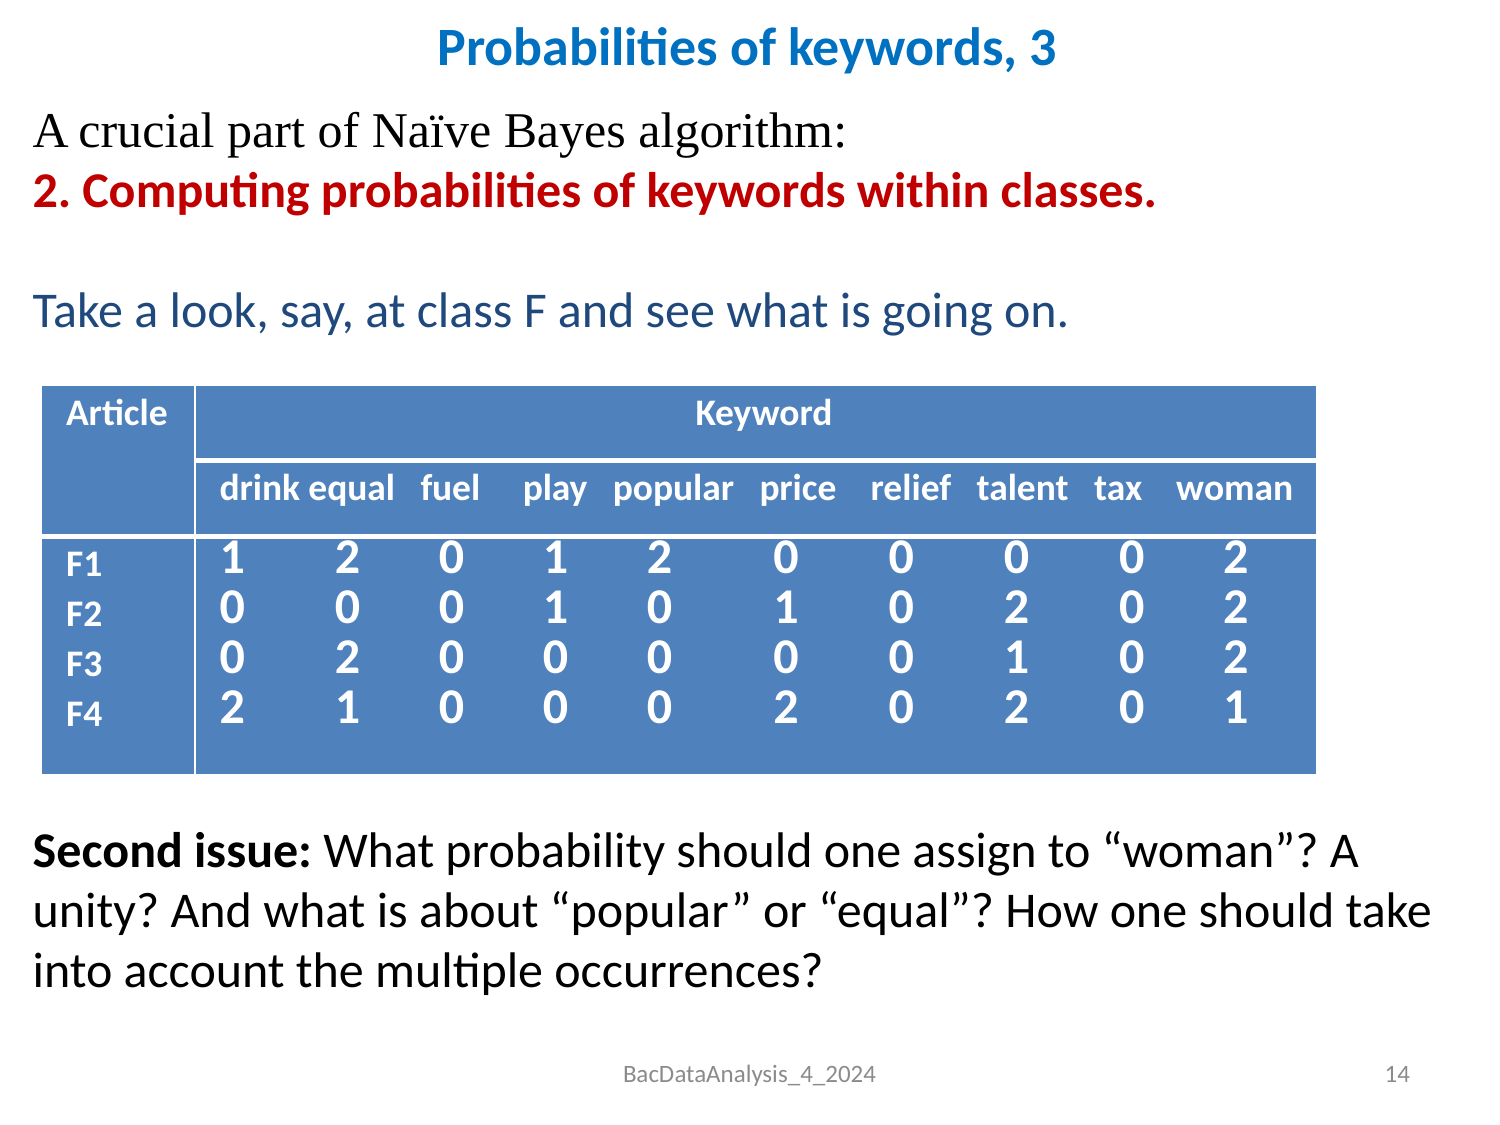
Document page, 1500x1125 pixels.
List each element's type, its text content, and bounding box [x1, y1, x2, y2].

table_header Article [42, 386, 194, 534]
slide_number 14 [1074, 1042, 1425, 1103]
table_header Keyword [196, 386, 1316, 458]
table_cell F1 F2 F3 F4 [42, 539, 194, 774]
table_cell 1 2 0 1 2 0 0 0 0 2 0 0 0 1 0 1 0 2 0 2 0 2 0 0 0 0 0 1 0 2 2 1 0 0 0 2 0 2 0 1 [196, 539, 1316, 774]
list A crucial part of Naïve Bayes algorithm: 2. Computing probabilities of keywords within classes. Take a look, say, at class F and see what is going on. Second issue: What probability should one assign to “woman”? A unity? And what is about “popular” or “equal”? How one should take into account the multiple occurrences? [17, 90, 1483, 1125]
footer BacDataAnalysis_4_2024 [512, 1042, 988, 1103]
title Probabilities of keywords, 3 [29, 3, 1466, 85]
table_cell drink equal fuel play popular price relief talent tax woman [196, 463, 1316, 534]
